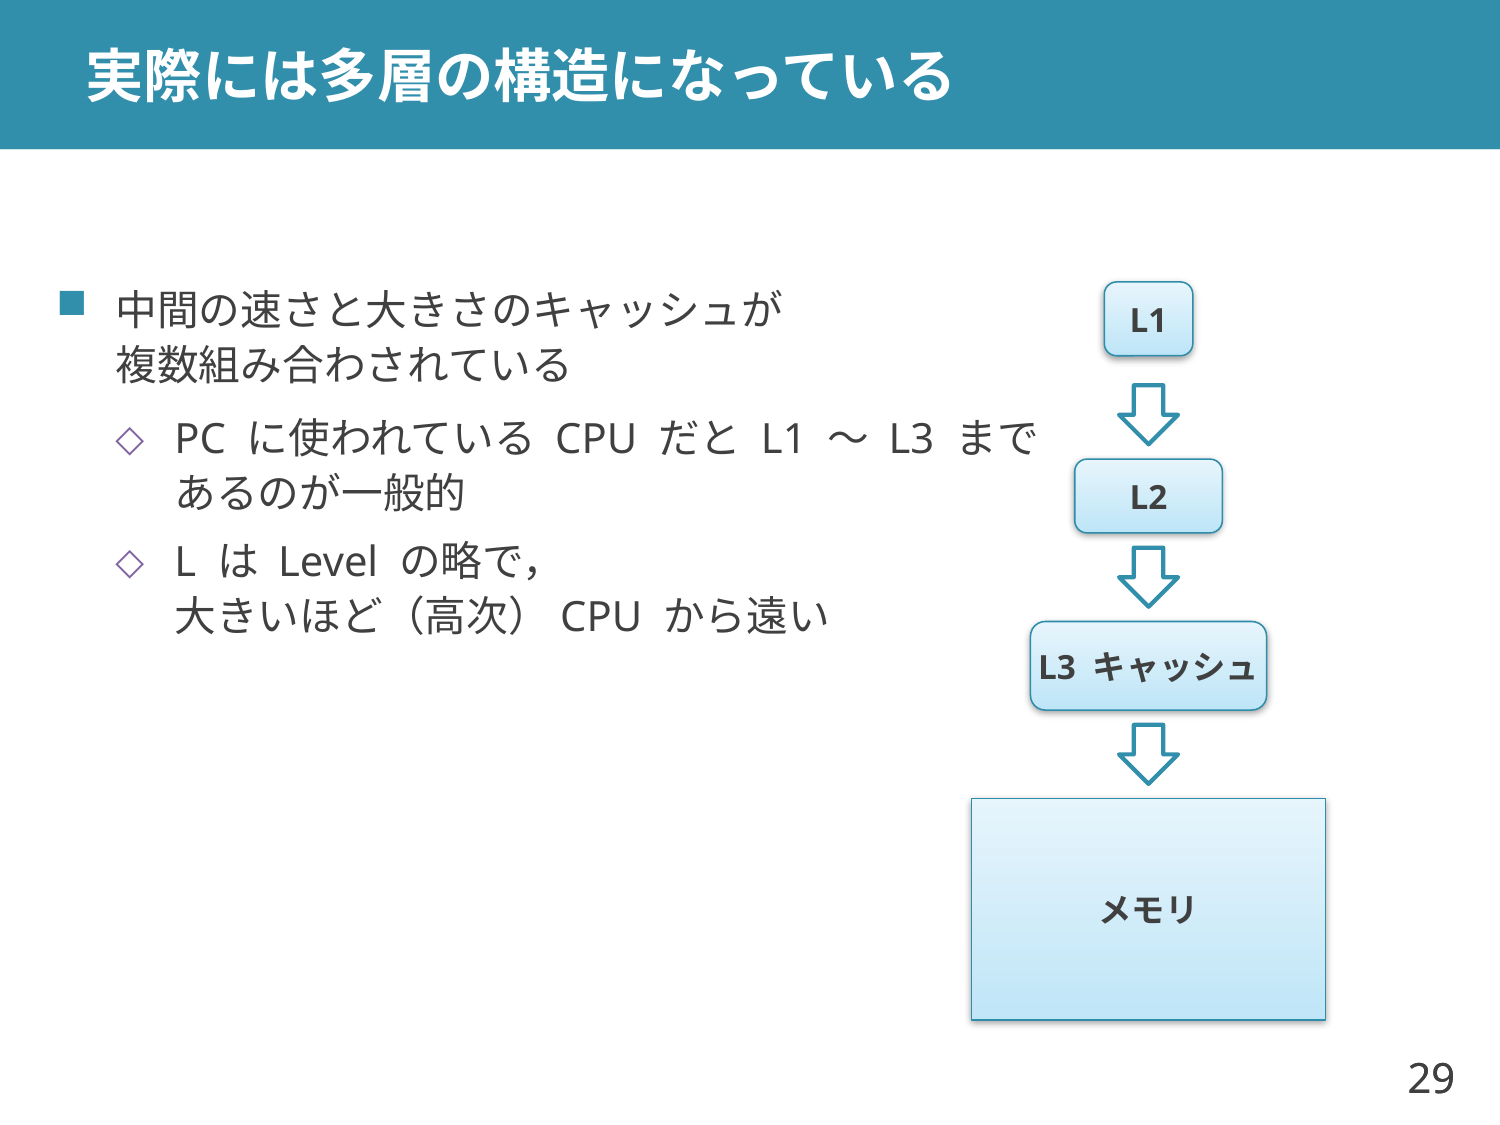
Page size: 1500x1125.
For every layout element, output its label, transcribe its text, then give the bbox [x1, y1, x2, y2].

text_box メモリ [971, 798, 1326, 1021]
list 中間の速さと大きさのキャッシュが 複数組み合わされている PC に使われている CPU だと L1 ～ L3 まで あるのが一般的 L は Level の略で， 大きいほど（高次）CPU から遠い [41, 163, 1415, 755]
title 実際には多層の構造になっている [70, 0, 1500, 150]
text_box [1117, 383, 1181, 447]
text_box L1 [1103, 281, 1194, 357]
text_box L2 [1073, 458, 1224, 534]
text_box [1117, 545, 1181, 609]
text_box L3 キャッシュ [1029, 620, 1268, 711]
text_box [1117, 722, 1181, 786]
